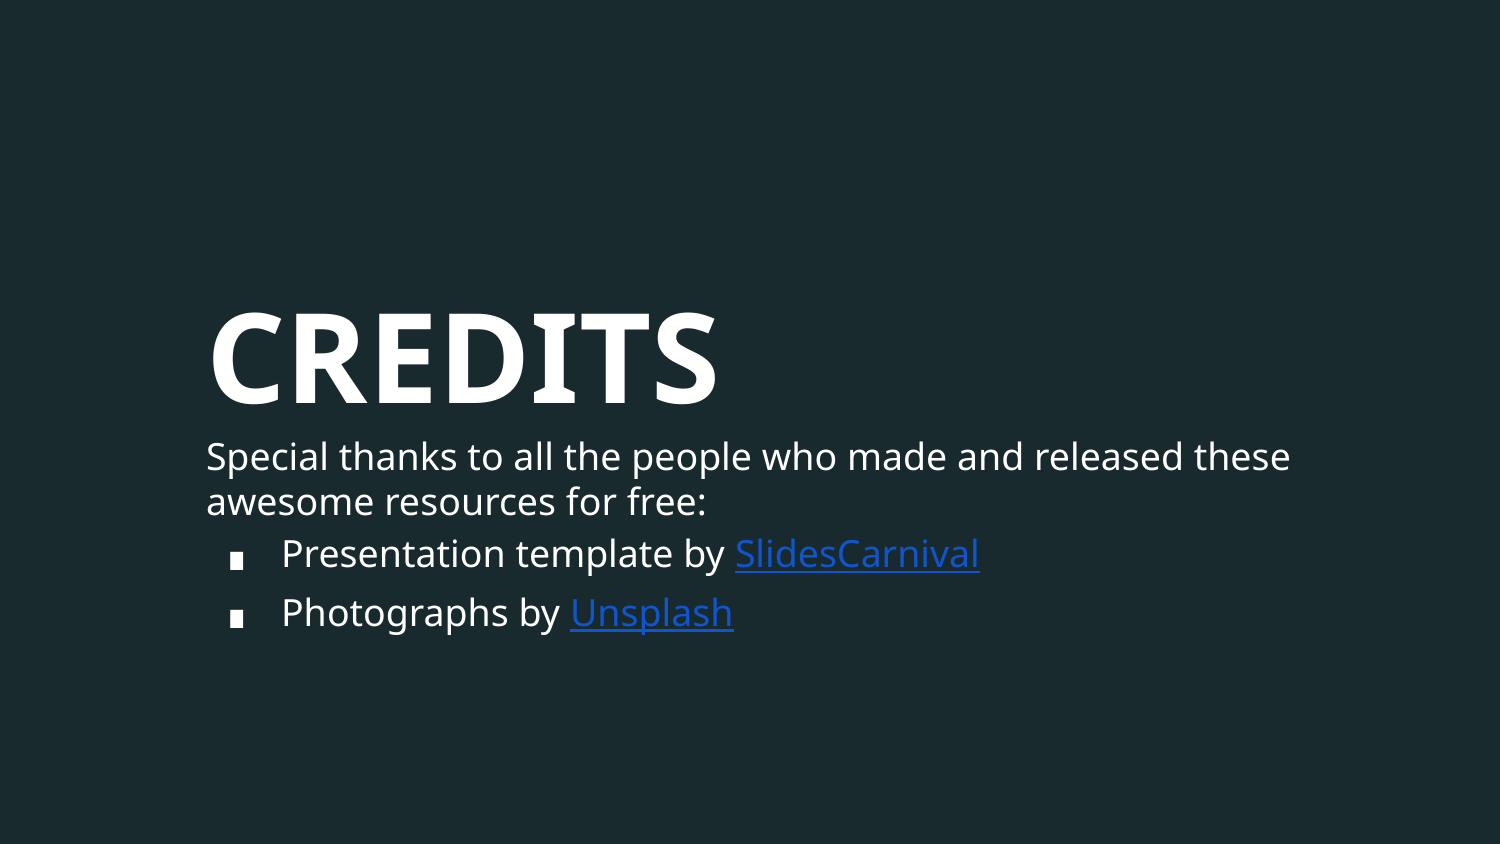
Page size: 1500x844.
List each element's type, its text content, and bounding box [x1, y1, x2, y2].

title CREDITS [190, 263, 1309, 417]
list Special thanks to all the people who made and released these awesome resources for free: Presentation template by SlidesCarnival Photographs by Unsplash [190, 417, 1309, 677]
